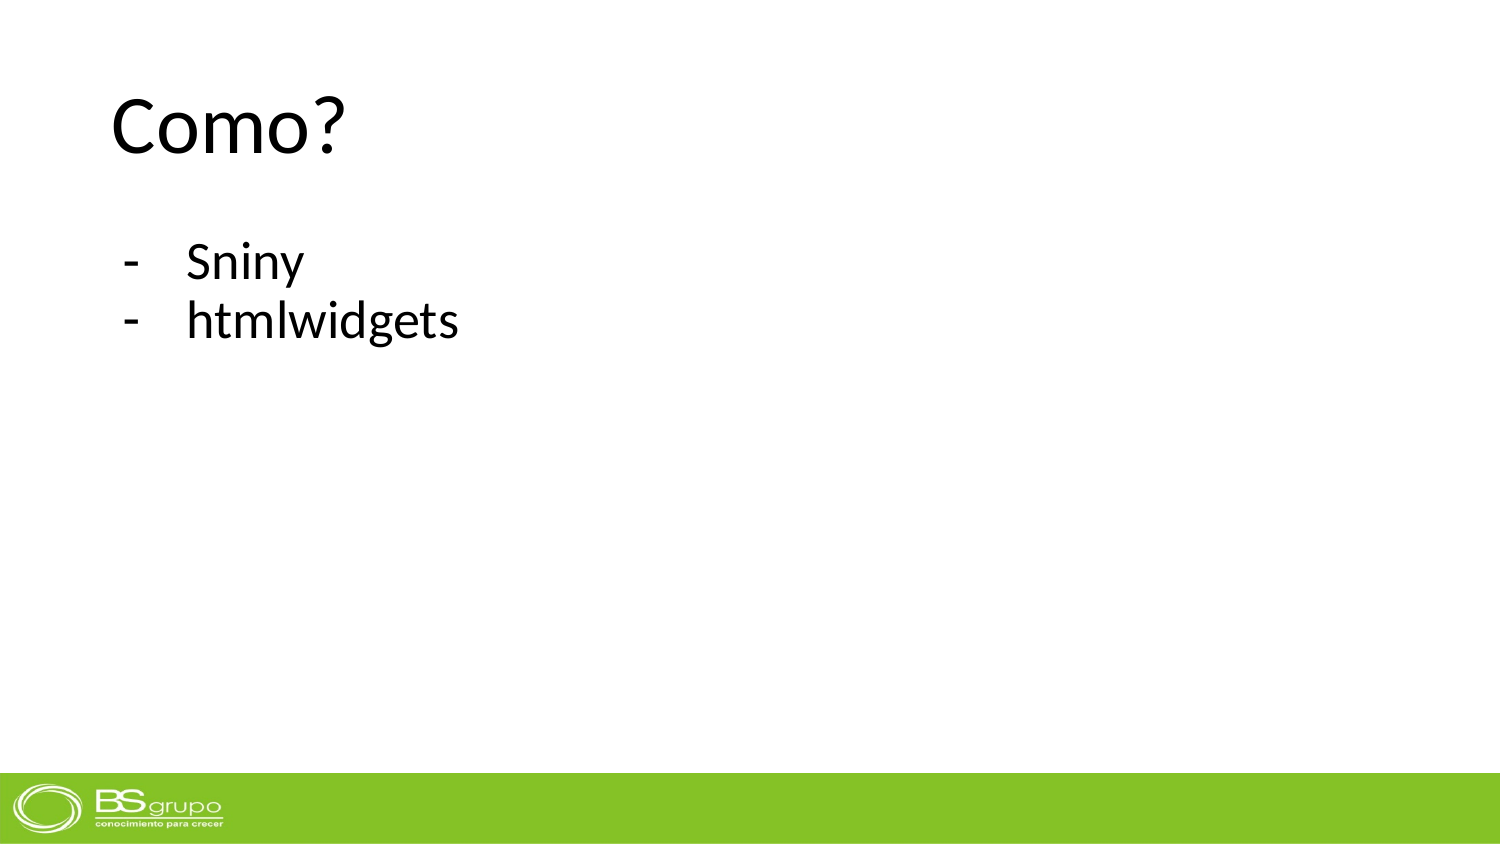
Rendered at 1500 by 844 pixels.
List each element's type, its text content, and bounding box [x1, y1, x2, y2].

list Sniny htmlwidgets [103, 224, 1397, 760]
title Como? [103, 44, 1397, 208]
picture [0, 773, 1500, 844]
